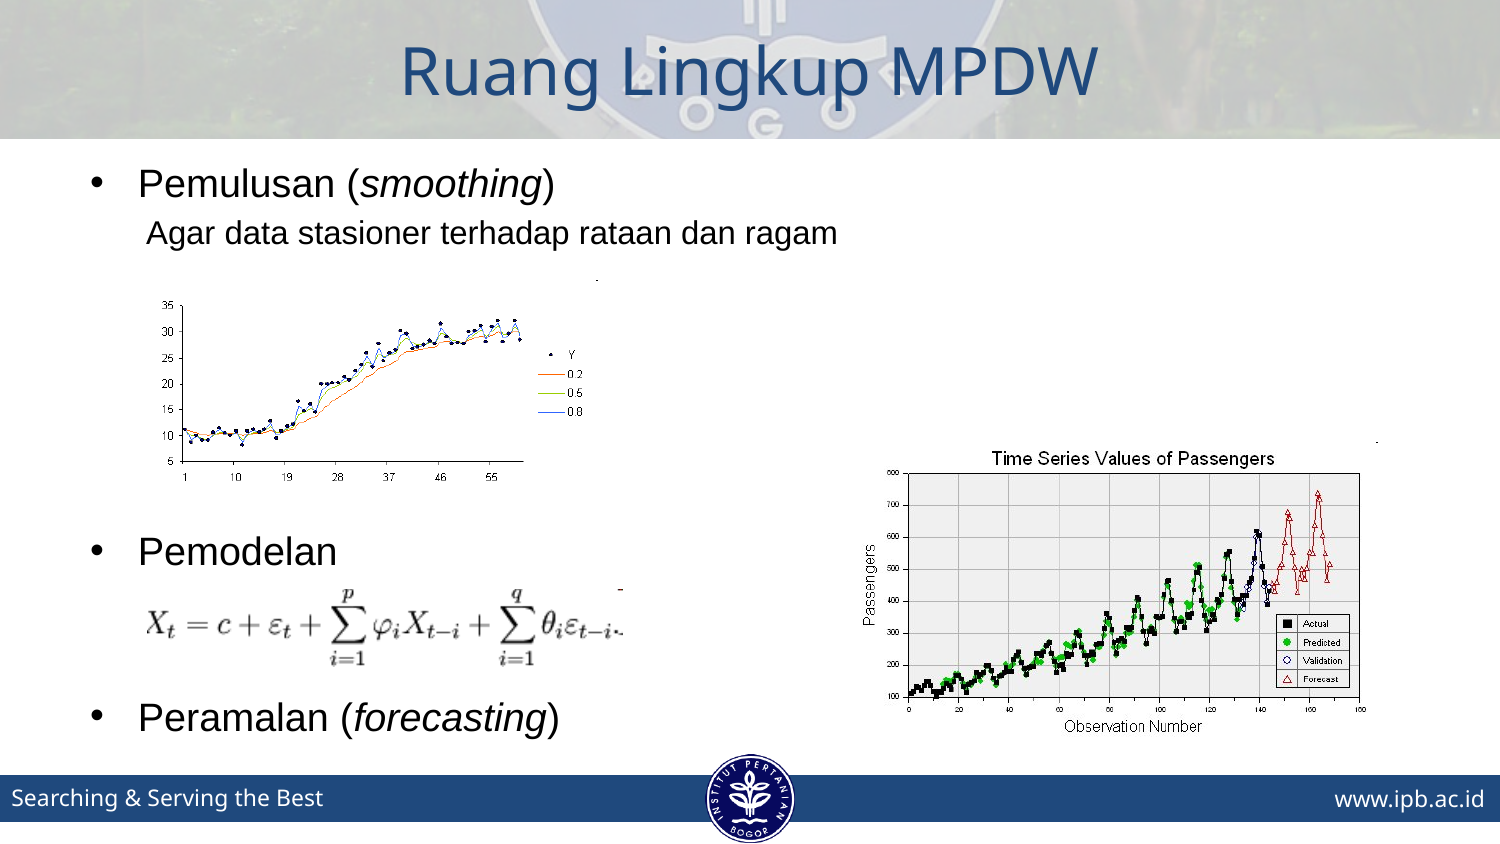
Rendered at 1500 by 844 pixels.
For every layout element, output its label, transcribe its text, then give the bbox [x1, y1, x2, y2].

title Ruang Lingkup MPDW [0, 0, 1500, 139]
text_box [0, 775, 700, 822]
picture [147, 279, 598, 503]
text_box Searching & Serving the Best [0, 775, 339, 819]
picture [705, 753, 795, 843]
list Pemulusan (smoothing) Agar data stasioner terhadap rataan dan ragam Pemodelan Peramalan (forecasting) [75, 150, 1425, 754]
picture [847, 442, 1378, 738]
text_box www.ipb.ac.id [1319, 777, 1500, 820]
picture [147, 589, 623, 667]
text_box [799, 775, 1500, 822]
